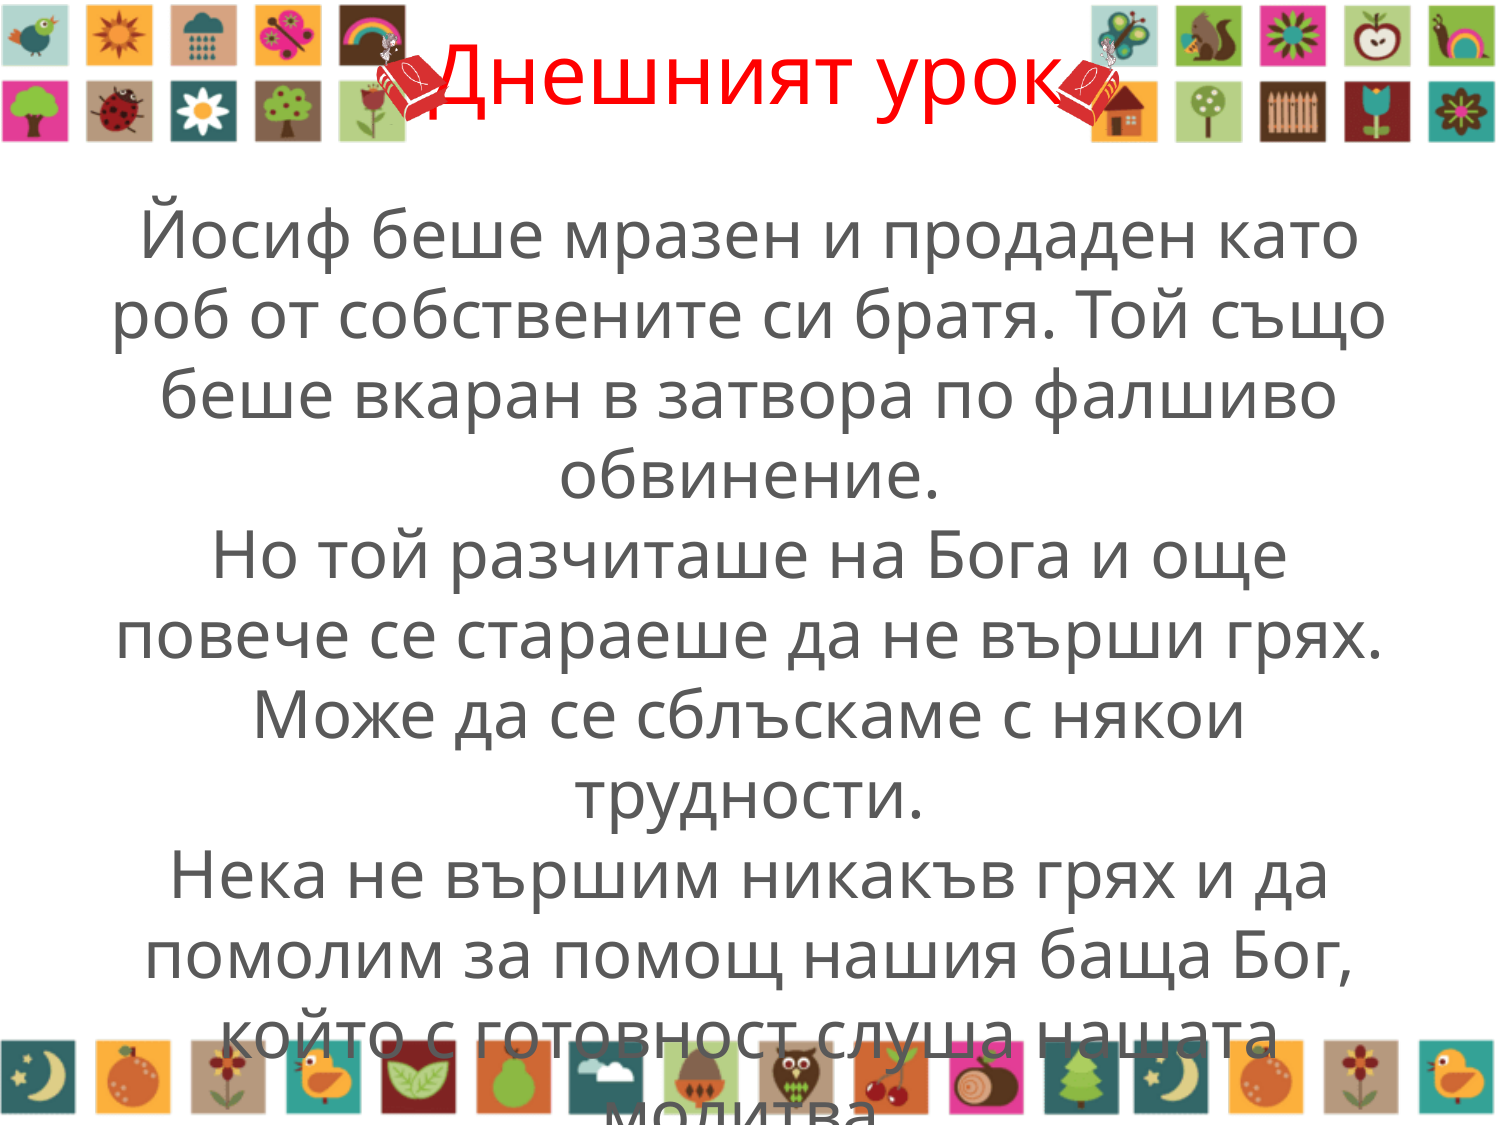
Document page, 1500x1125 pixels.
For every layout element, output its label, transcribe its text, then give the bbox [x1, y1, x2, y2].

text_box Йосиф беше мразен и продаден като роб от собствените си братя. Той също беше вкаран в затвора по фалшиво обвинение. Но той разчиташе на Бога и още повече се стараеше да не върши грях. Може да се сблъскаме с някои трудности. Нека не вършим никакъв грях и да помолим за помощ нашия баща Бог, който с готовност слуша нашата молитва. [76, 184, 1424, 1027]
text_box Днешният урок [425, 13, 1078, 129]
picture [1034, 3, 1500, 150]
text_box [0, 1028, 1500, 1118]
picture [0, 3, 474, 150]
